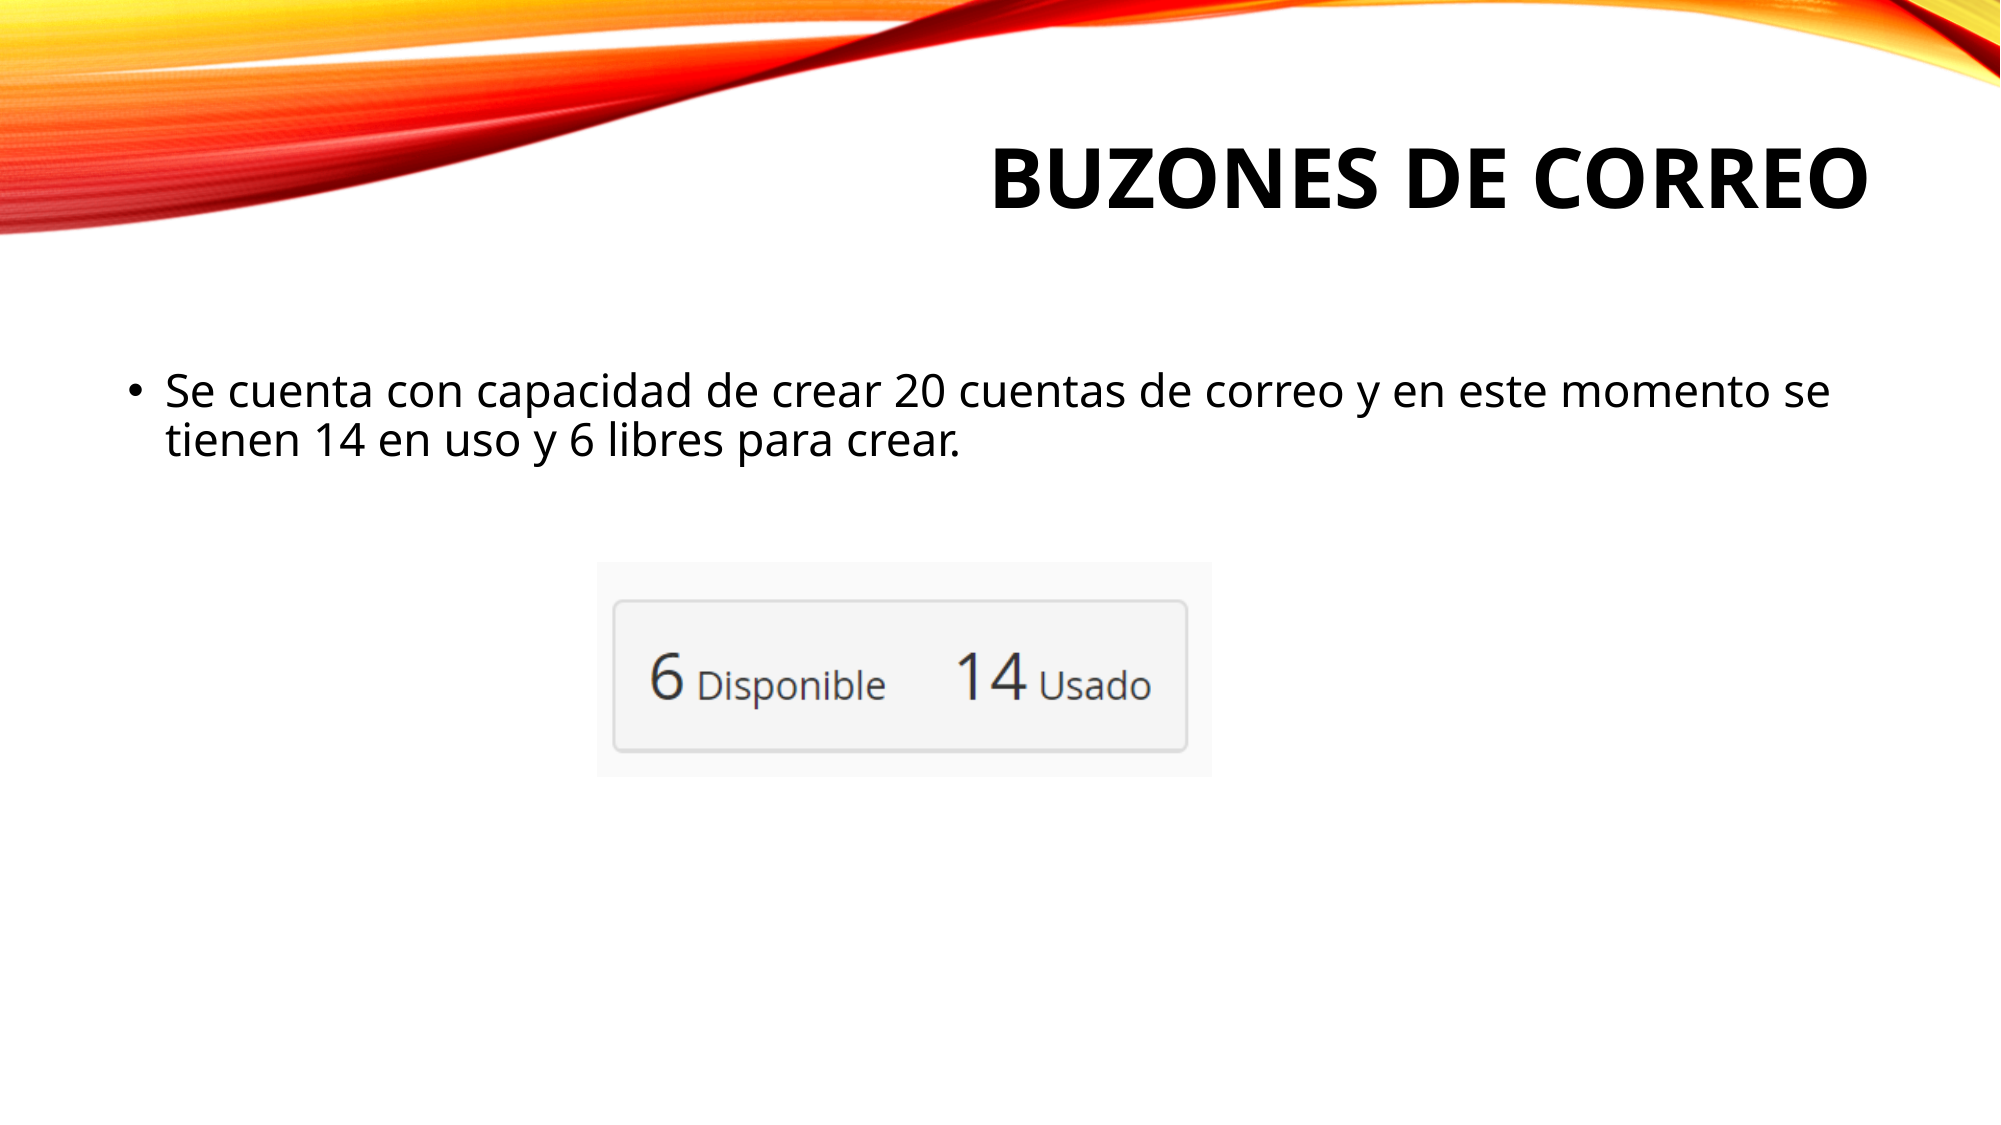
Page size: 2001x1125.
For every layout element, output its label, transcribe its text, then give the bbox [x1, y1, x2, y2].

title BUZONES DE CORREO [474, 125, 1888, 338]
list Se cuenta con capacidad de crear 20 cuentas de correo y en este momento se tienen 14 en uso y 6 libres para crear. [112, 360, 1888, 1021]
picture [0, 0, 2000, 237]
picture [597, 562, 1212, 777]
